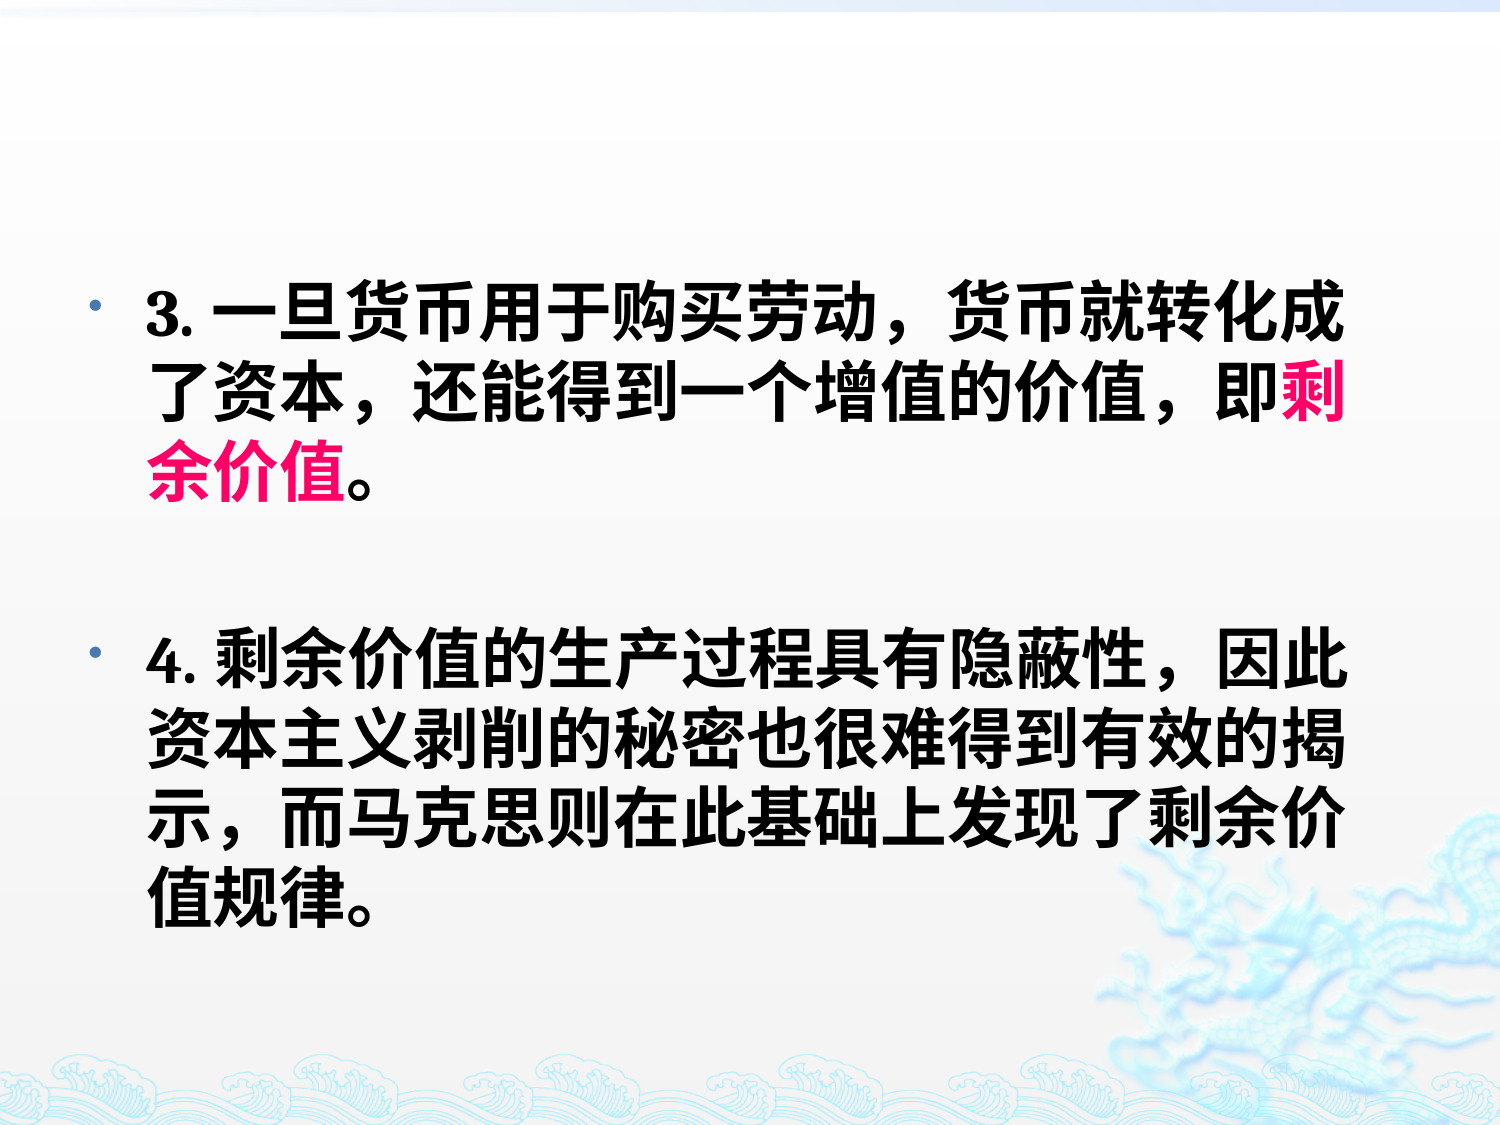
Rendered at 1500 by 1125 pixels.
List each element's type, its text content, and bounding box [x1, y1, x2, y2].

list 3.一旦货币用于购买劳动，货币就转化成了资本，还能得到一个增值的价值，即剩余价值。 4.剩余价值的生产过程具有隐蔽性，因此资本主义剥削的秘密也很难得到有效的揭示，而马克思则在此基础上发现了剩余价值规律。 [75, 262, 1425, 1005]
